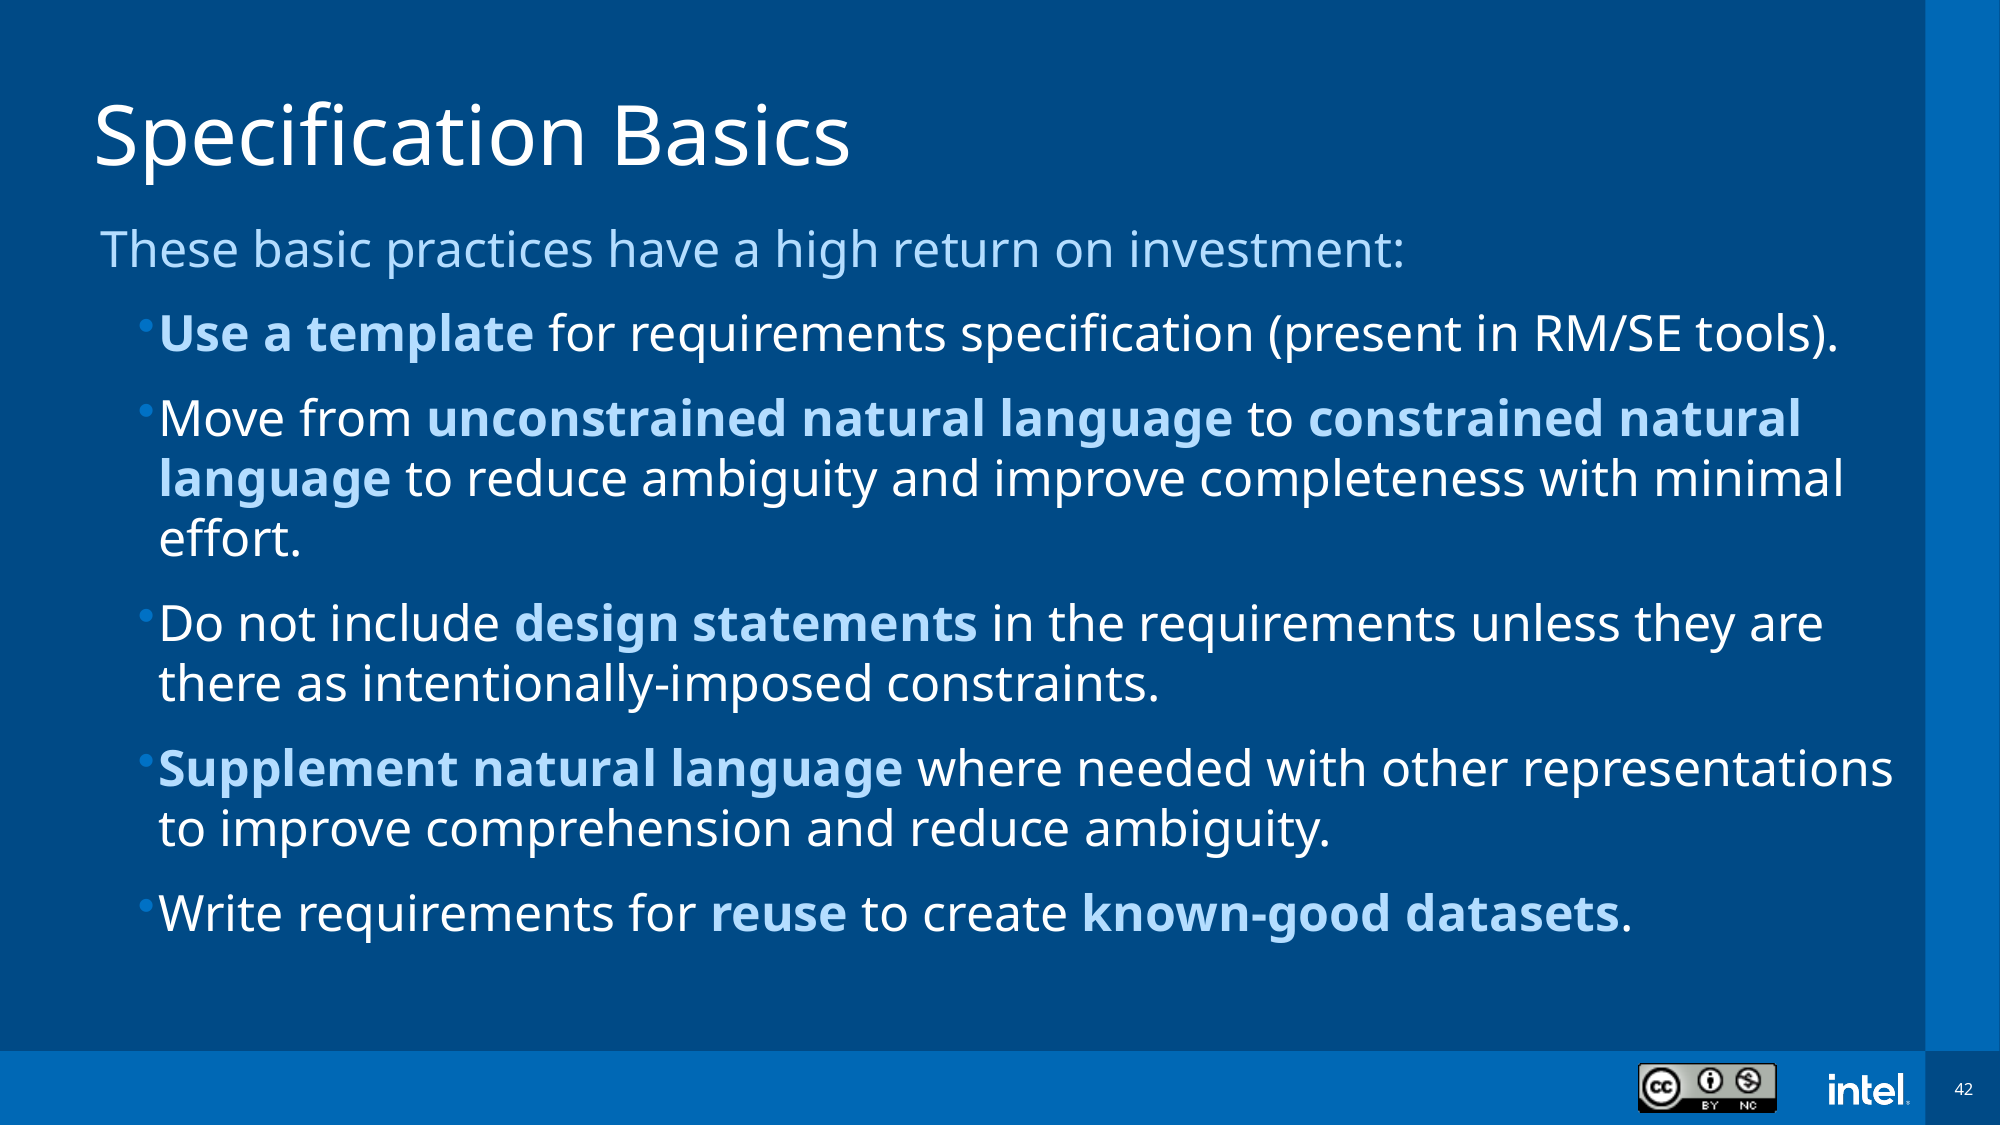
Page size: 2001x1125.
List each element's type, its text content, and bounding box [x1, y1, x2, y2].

text_box These basic practices have a high return on investment: Use a template for requirements specification (present in RM/SE tools). Move from unconstrained natural language to constrained natural language to reduce ambiguity and improve completeness with minimal effort. Do not include design statements in the requirements unless they are there as intentionally-imposed constraints. Supplement natural language where needed with other representations to improve comprehension and reduce ambiguity. Write requirements for reuse to create known-good datasets. [85, 209, 1932, 950]
picture [1829, 1073, 1910, 1105]
title Specification Basics [93, 93, 1901, 251]
picture [1638, 1063, 1777, 1113]
